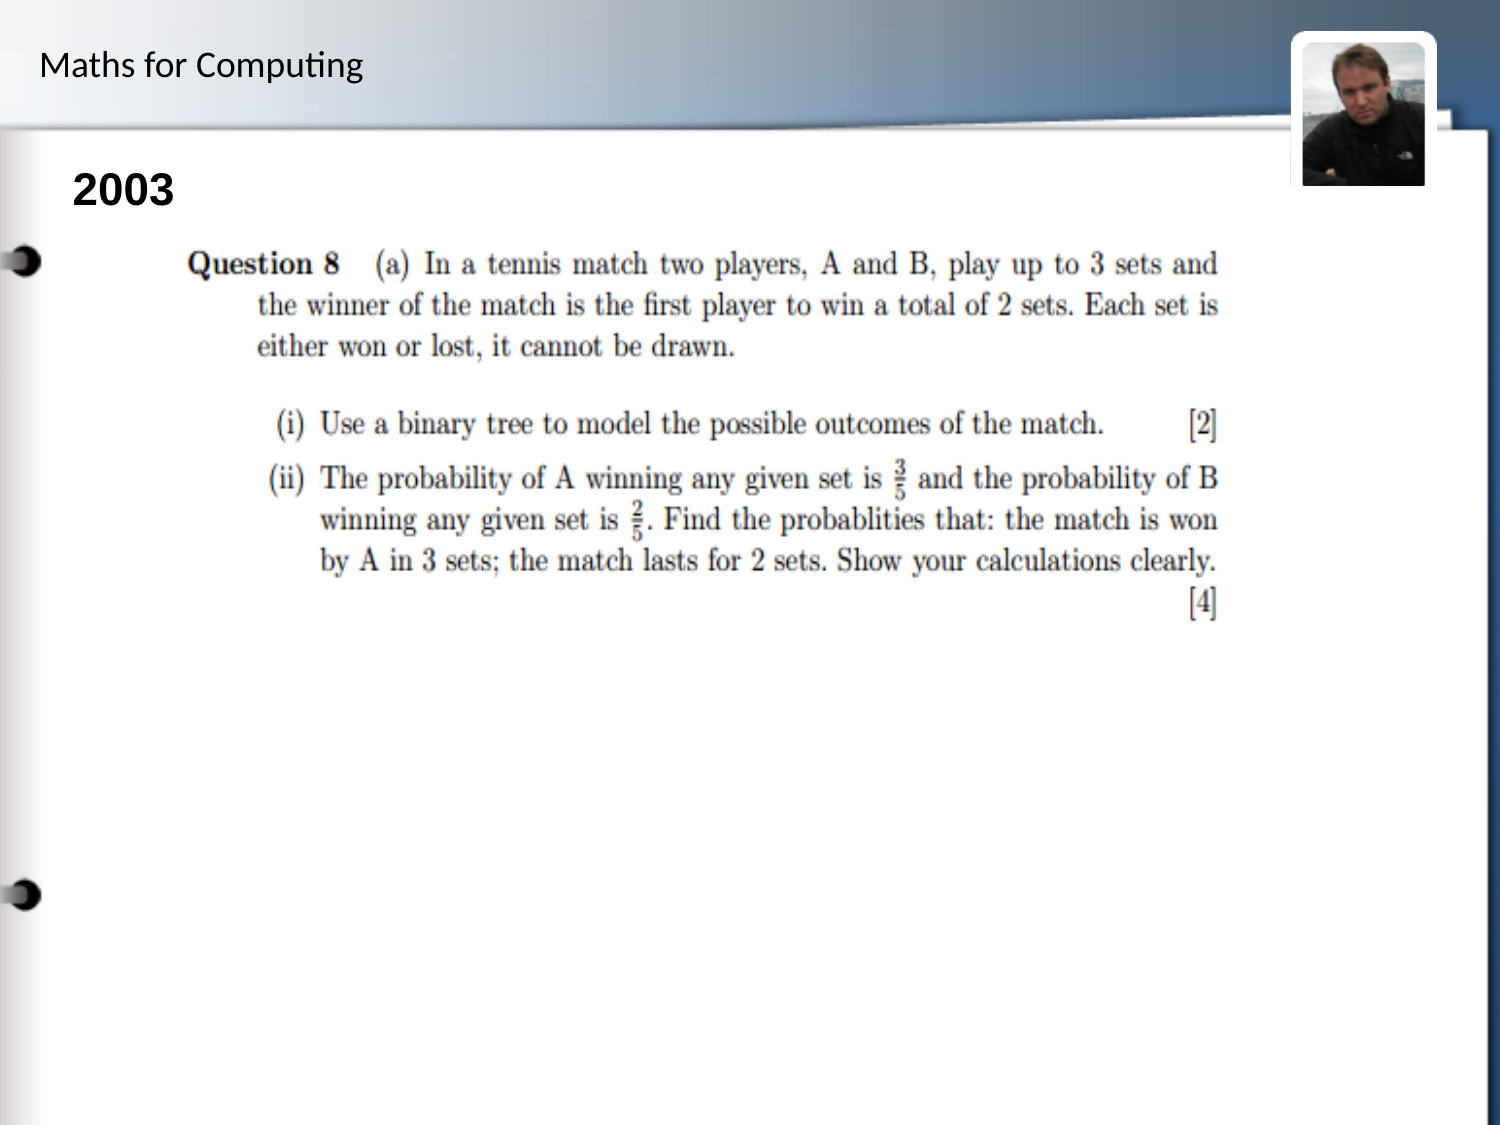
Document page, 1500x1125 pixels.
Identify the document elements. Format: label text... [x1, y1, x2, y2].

title 2003 [57, 152, 1276, 217]
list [175, 195, 1279, 641]
picture [0, 0, 1500, 1125]
